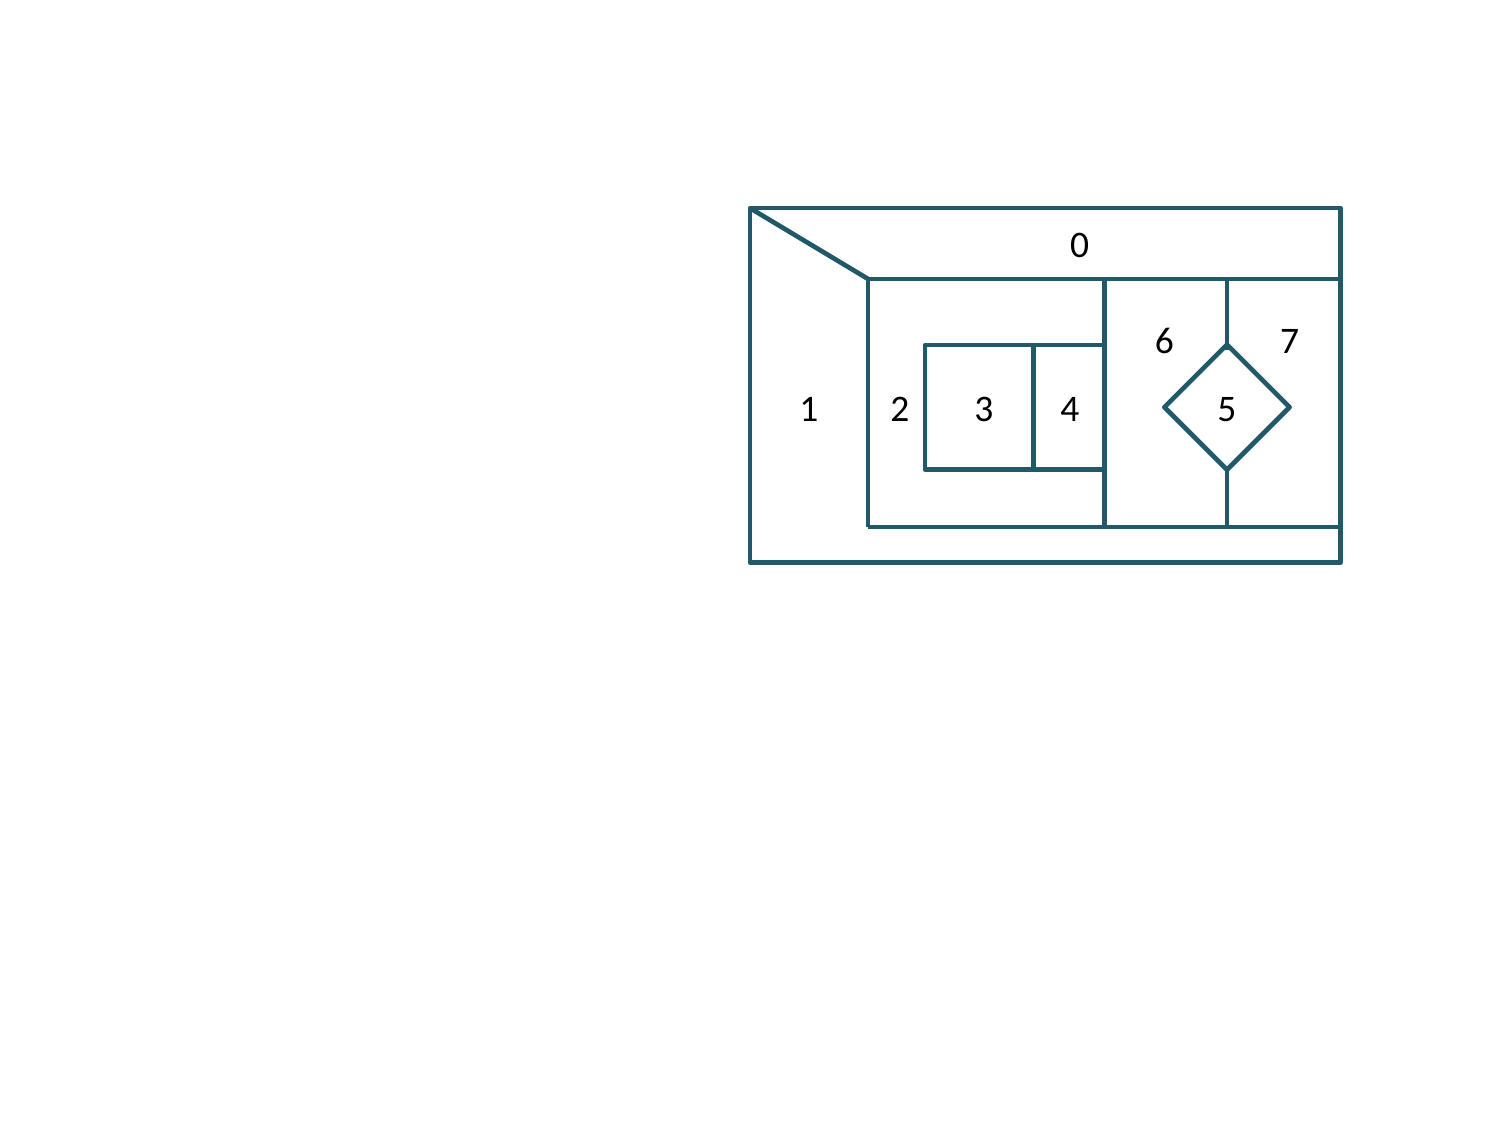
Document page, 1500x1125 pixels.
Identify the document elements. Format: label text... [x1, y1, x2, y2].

text_box 2 [875, 376, 925, 437]
text_box 4 [1045, 376, 1095, 437]
text_box [923, 343, 1100, 472]
text_box [1162, 346, 1292, 471]
text_box 1 [784, 376, 834, 437]
text_box [748, 206, 1343, 565]
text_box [749, 207, 869, 280]
text_box 3 [959, 376, 1009, 437]
text_box 7 [1265, 309, 1314, 369]
text_box 5 [1202, 376, 1252, 437]
text_box 6 [1139, 309, 1189, 369]
text_box 0 [1055, 212, 1104, 273]
